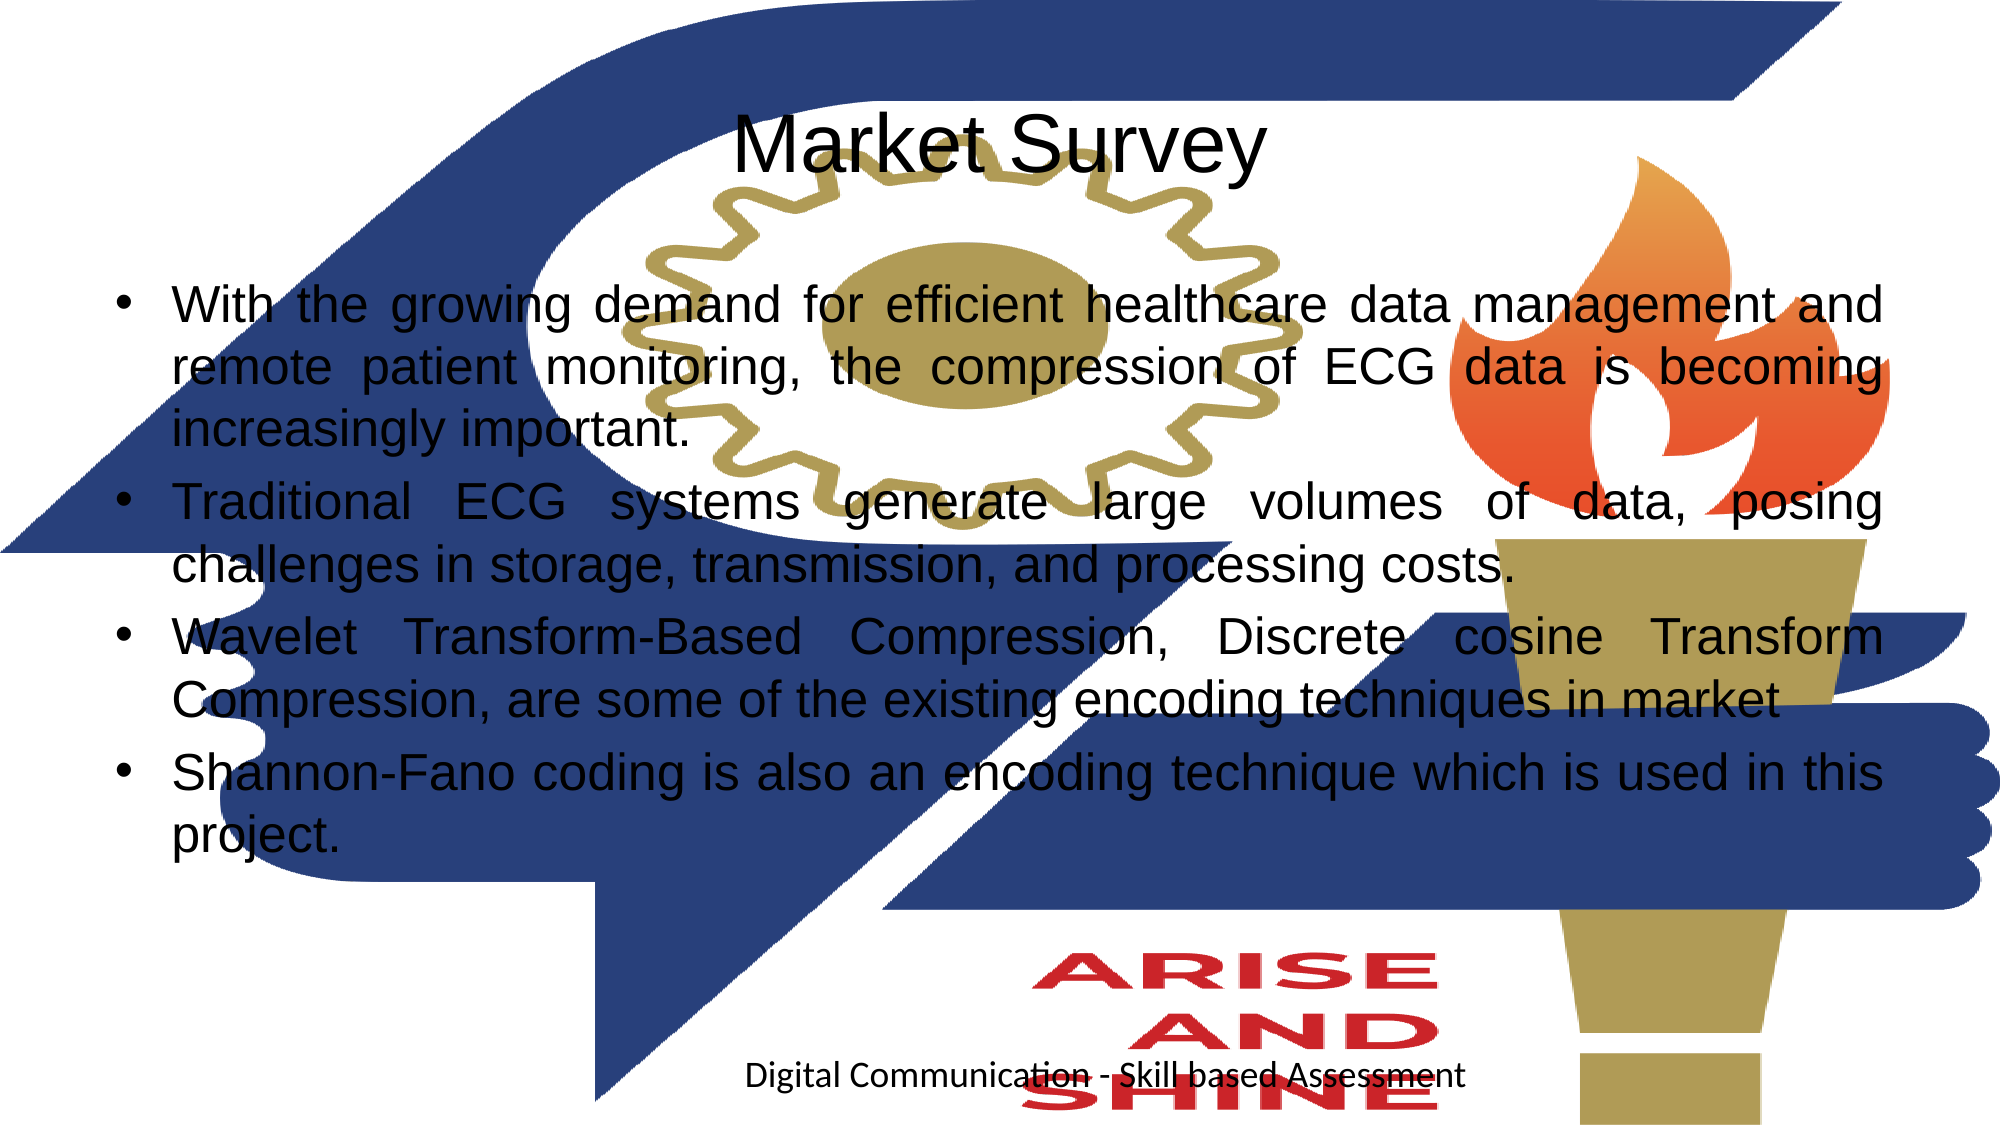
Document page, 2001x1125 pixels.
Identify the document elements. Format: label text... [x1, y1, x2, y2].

title Market Survey [99, 45, 1900, 233]
list With the growing demand for efficient healthcare data management and remote patient monitoring, the compression of ECG data is becoming increasingly important. Traditional ECG systems generate large volumes of data, posing challenges in storage, transmission, and processing costs. Wavelet Transform-Based Compression, Discrete cosine Transform Compression, are some of the existing encoding techniques in market Shannon-Fano coding is also an encoding technique which is used in this project. [99, 262, 1900, 1005]
picture [0, 0, 2000, 1125]
footer Digital Communication - Skill based Assessment [683, 1042, 1538, 1125]
